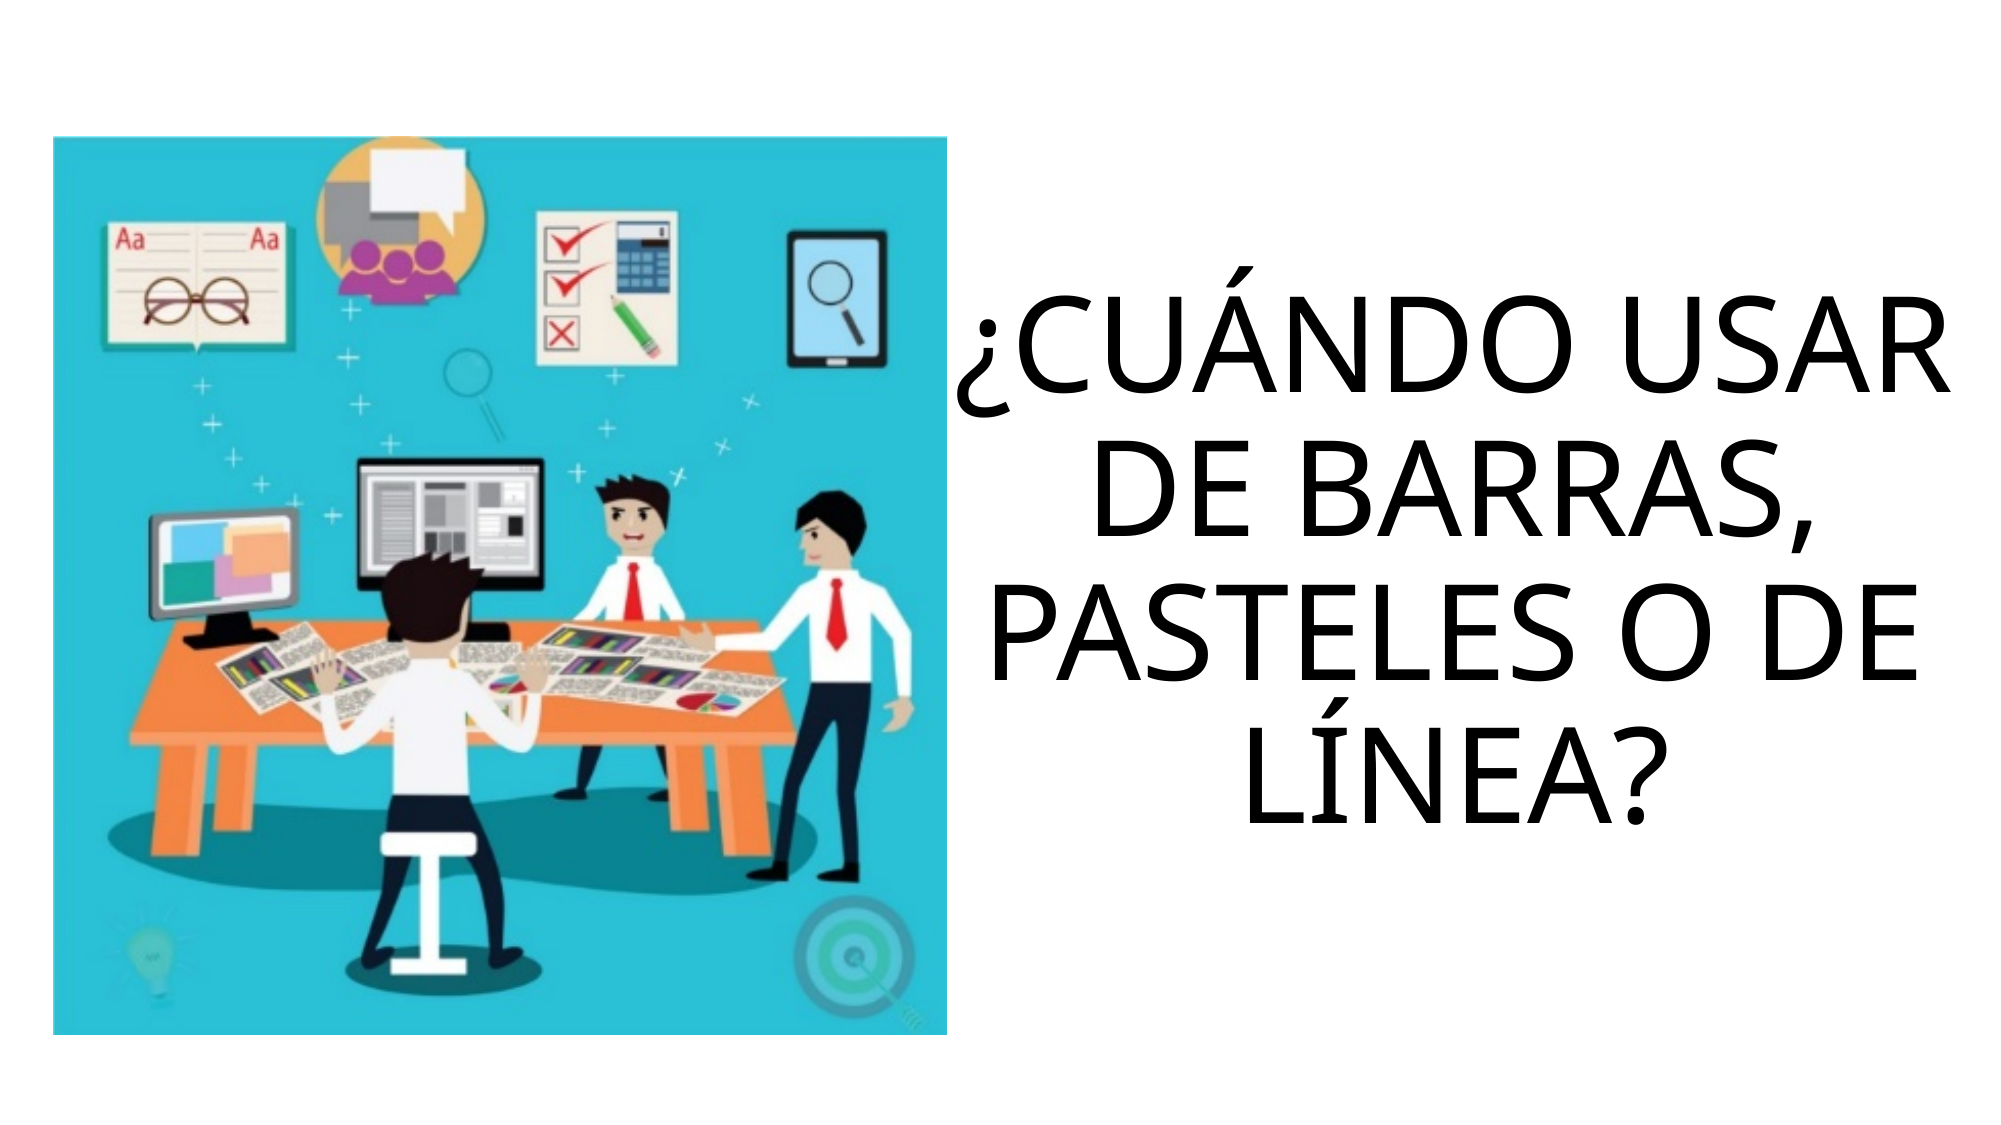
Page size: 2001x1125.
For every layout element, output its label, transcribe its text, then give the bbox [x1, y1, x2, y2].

picture [53, 136, 947, 1035]
list ¿CUÁNDO USAR DE BARRAS, PASTELES O DE LÍNEA? [947, 269, 1978, 984]
